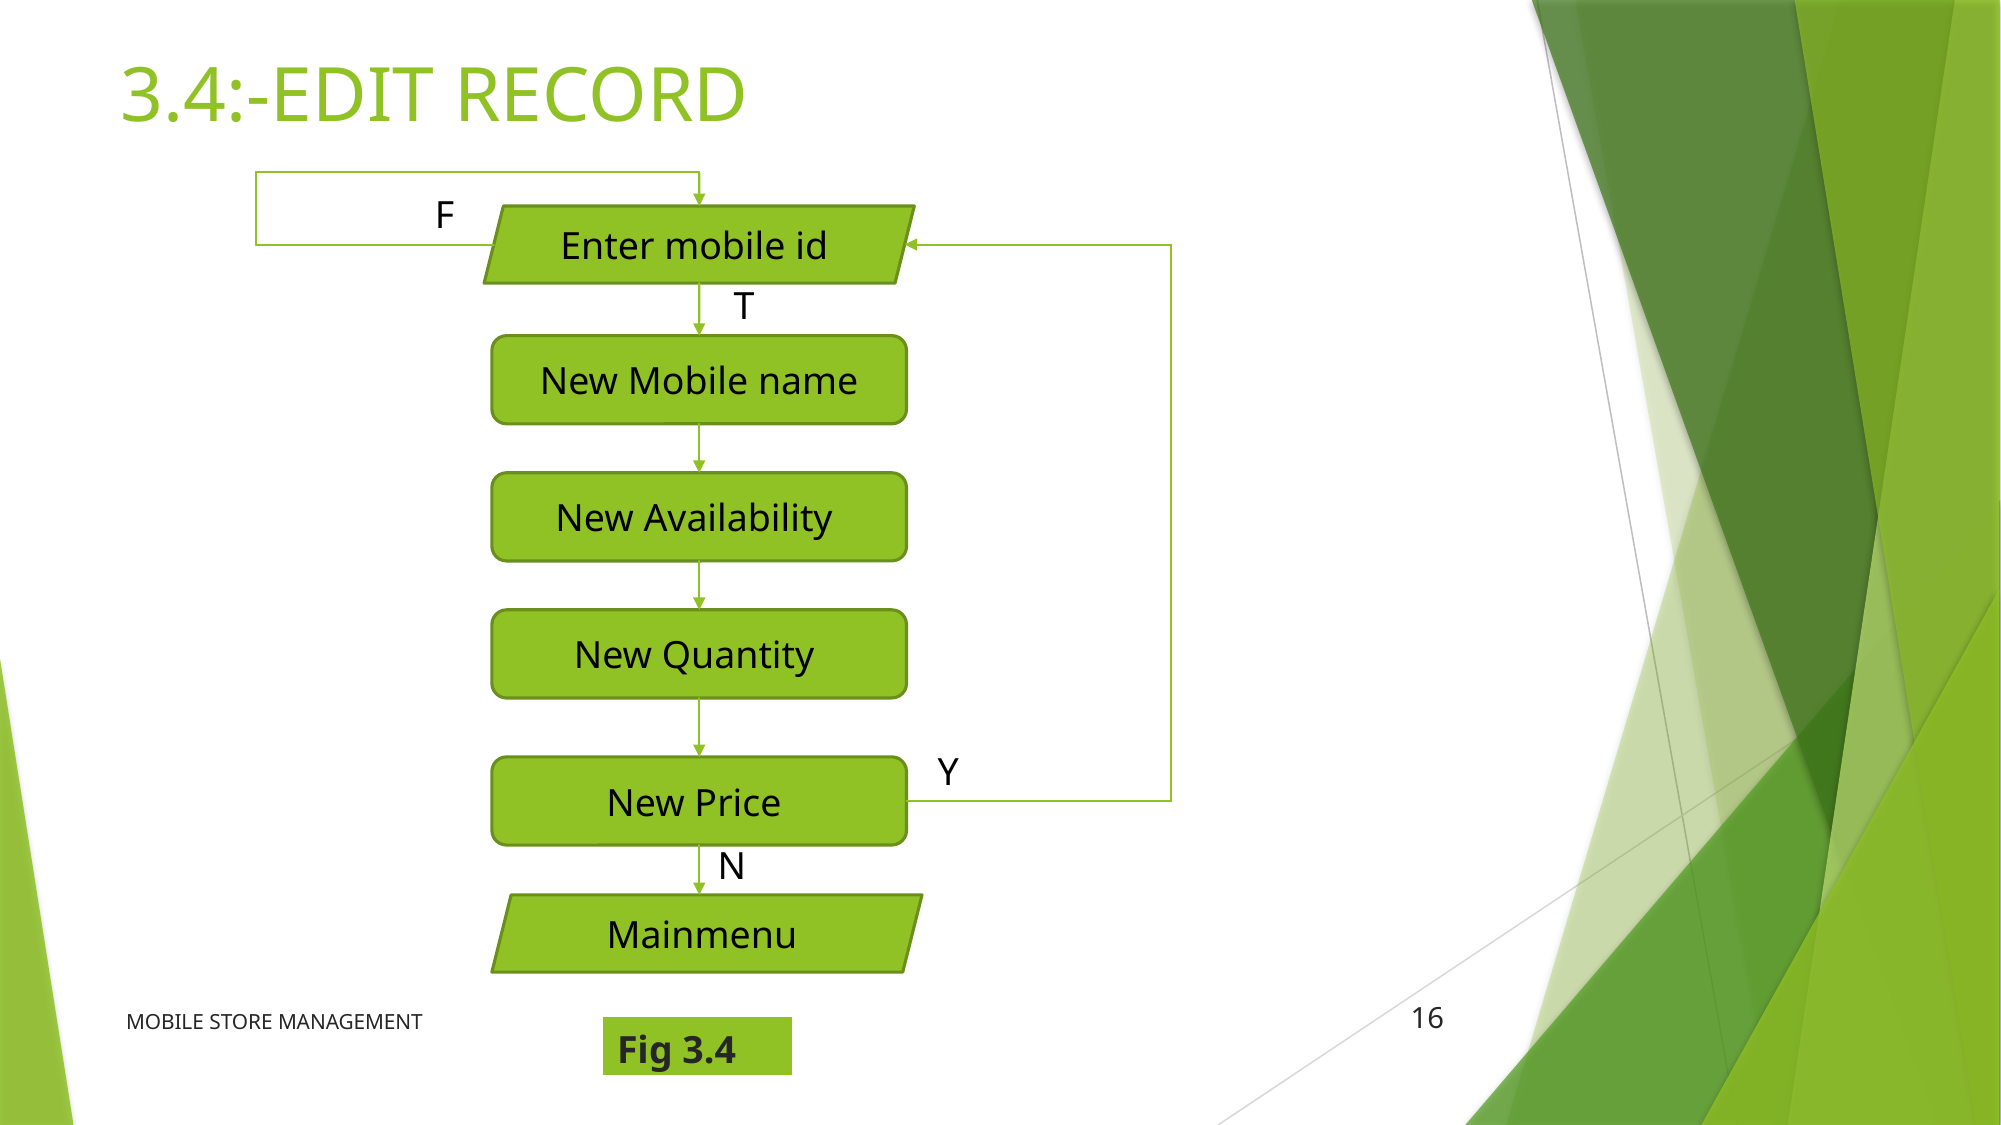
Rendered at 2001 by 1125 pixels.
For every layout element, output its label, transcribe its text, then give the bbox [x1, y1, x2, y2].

text_box New Availability [490, 471, 909, 563]
text_box Y [922, 740, 974, 799]
text_box T [718, 274, 768, 334]
slide_number 16 [1347, 988, 1460, 1049]
title 3.4:-EDIT RECORD [86, 38, 1476, 157]
text_box Mainmenu [490, 893, 924, 974]
table_header Fig 3.4 [603, 1051, 792, 1075]
text_box New Quantity [490, 608, 909, 700]
text_box N [702, 834, 761, 894]
list [111, 156, 1600, 1098]
text_box New Mobile name [490, 334, 909, 426]
text_box New Price [490, 755, 909, 847]
footer MOBILE STORE MANAGEMENT [111, 991, 1145, 1051]
text_box Enter mobile id [482, 204, 916, 285]
text_box F [419, 183, 470, 243]
